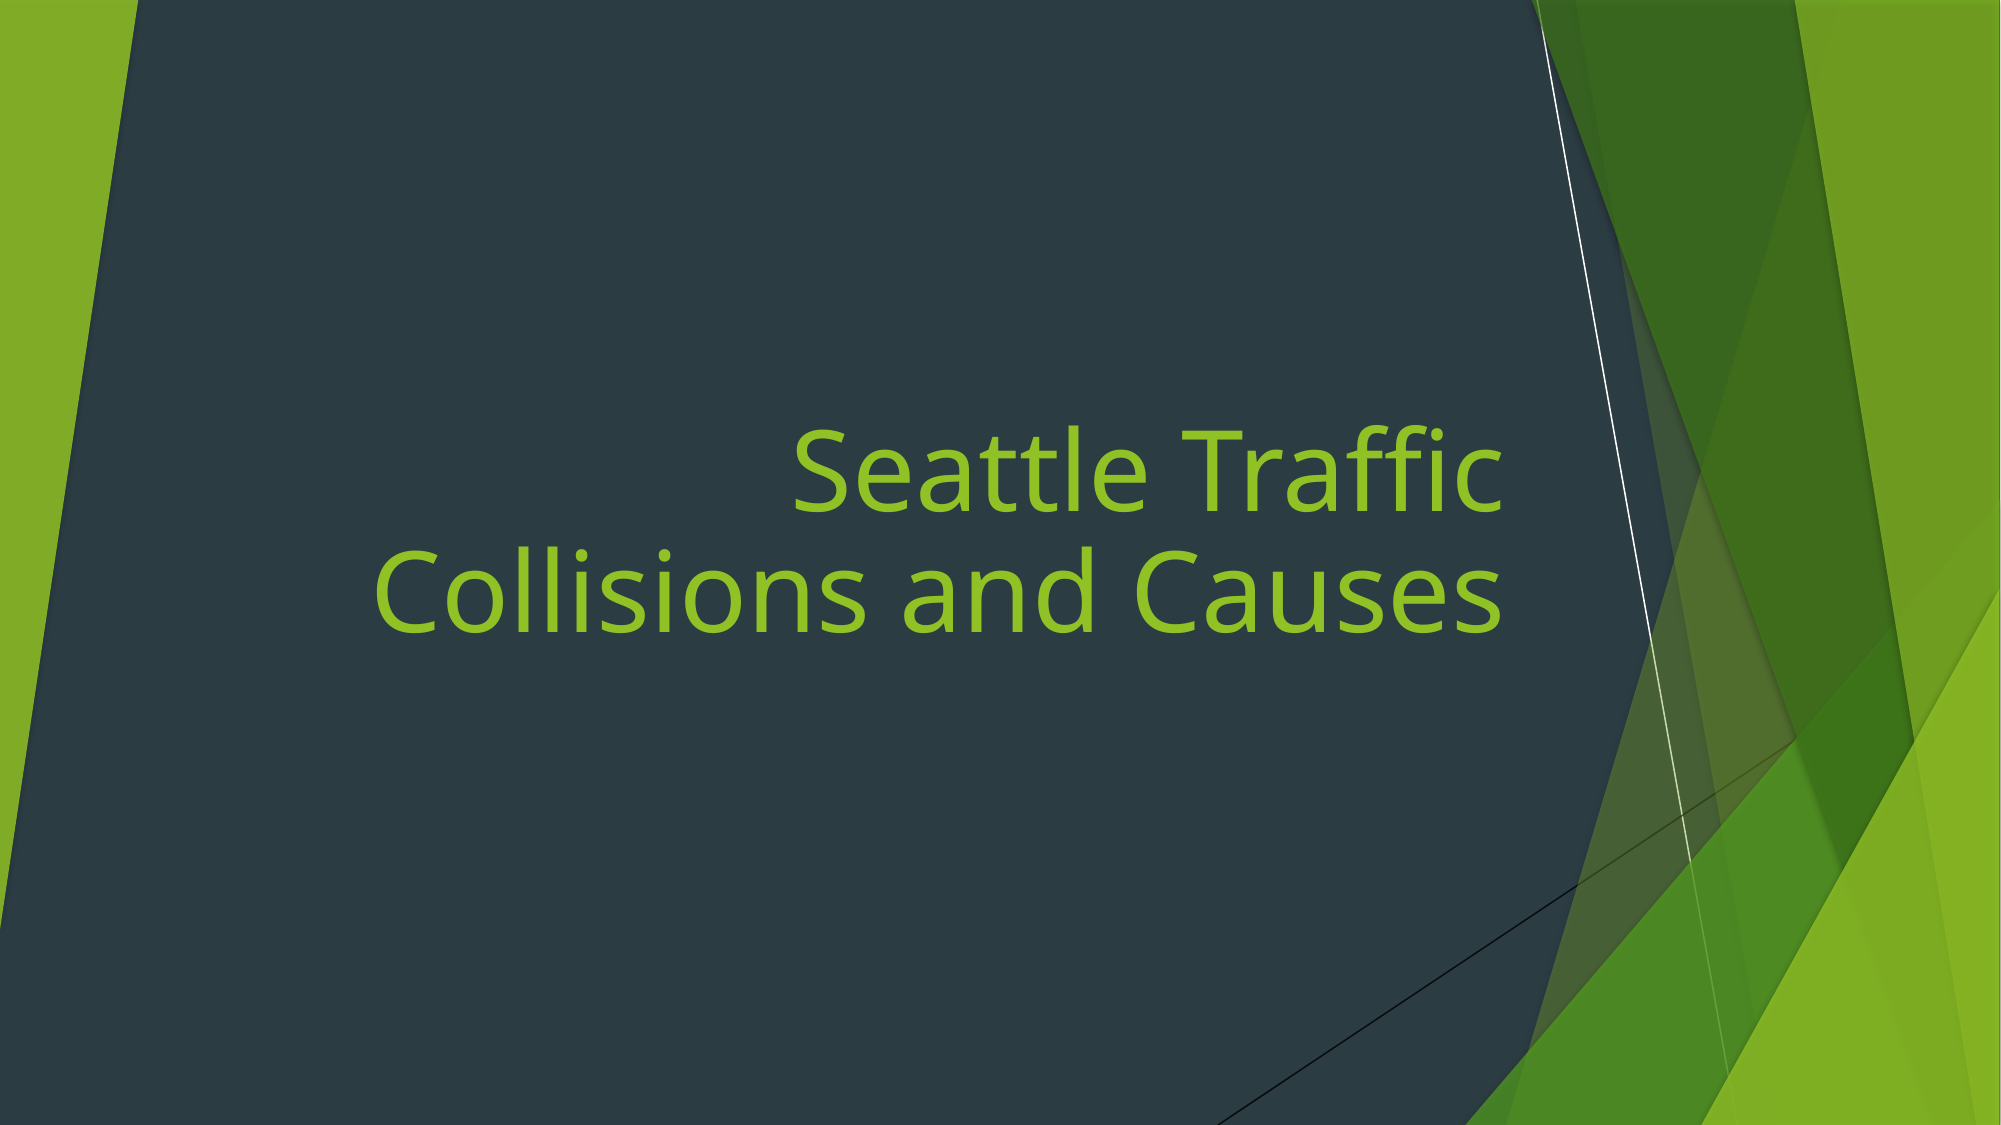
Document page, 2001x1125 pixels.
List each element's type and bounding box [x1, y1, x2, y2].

text_box [0, 0, 2000, 1125]
